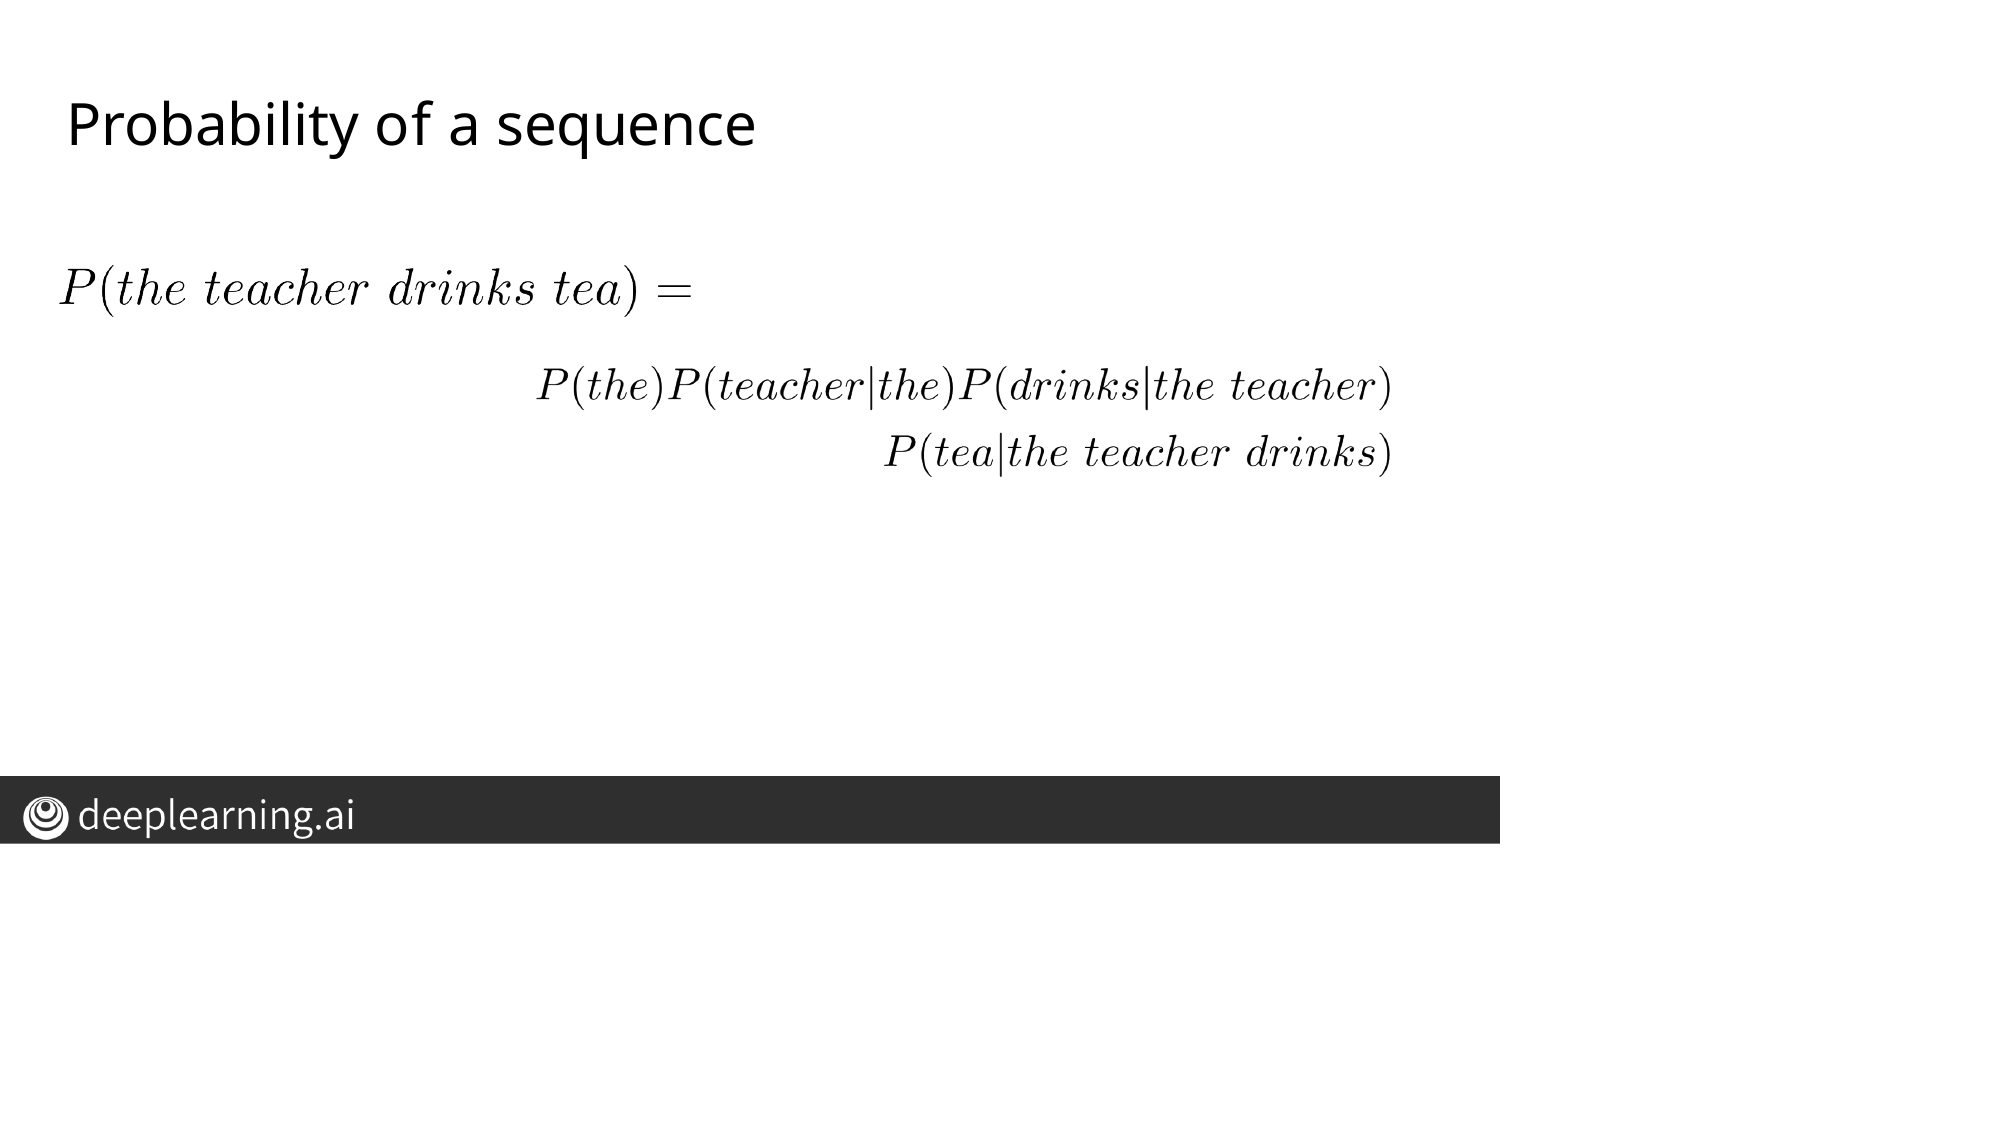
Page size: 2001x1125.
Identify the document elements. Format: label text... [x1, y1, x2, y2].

picture [58, 265, 691, 317]
picture [0, 761, 379, 844]
title Probability of a sequence [43, 59, 1957, 276]
picture [536, 365, 1391, 477]
